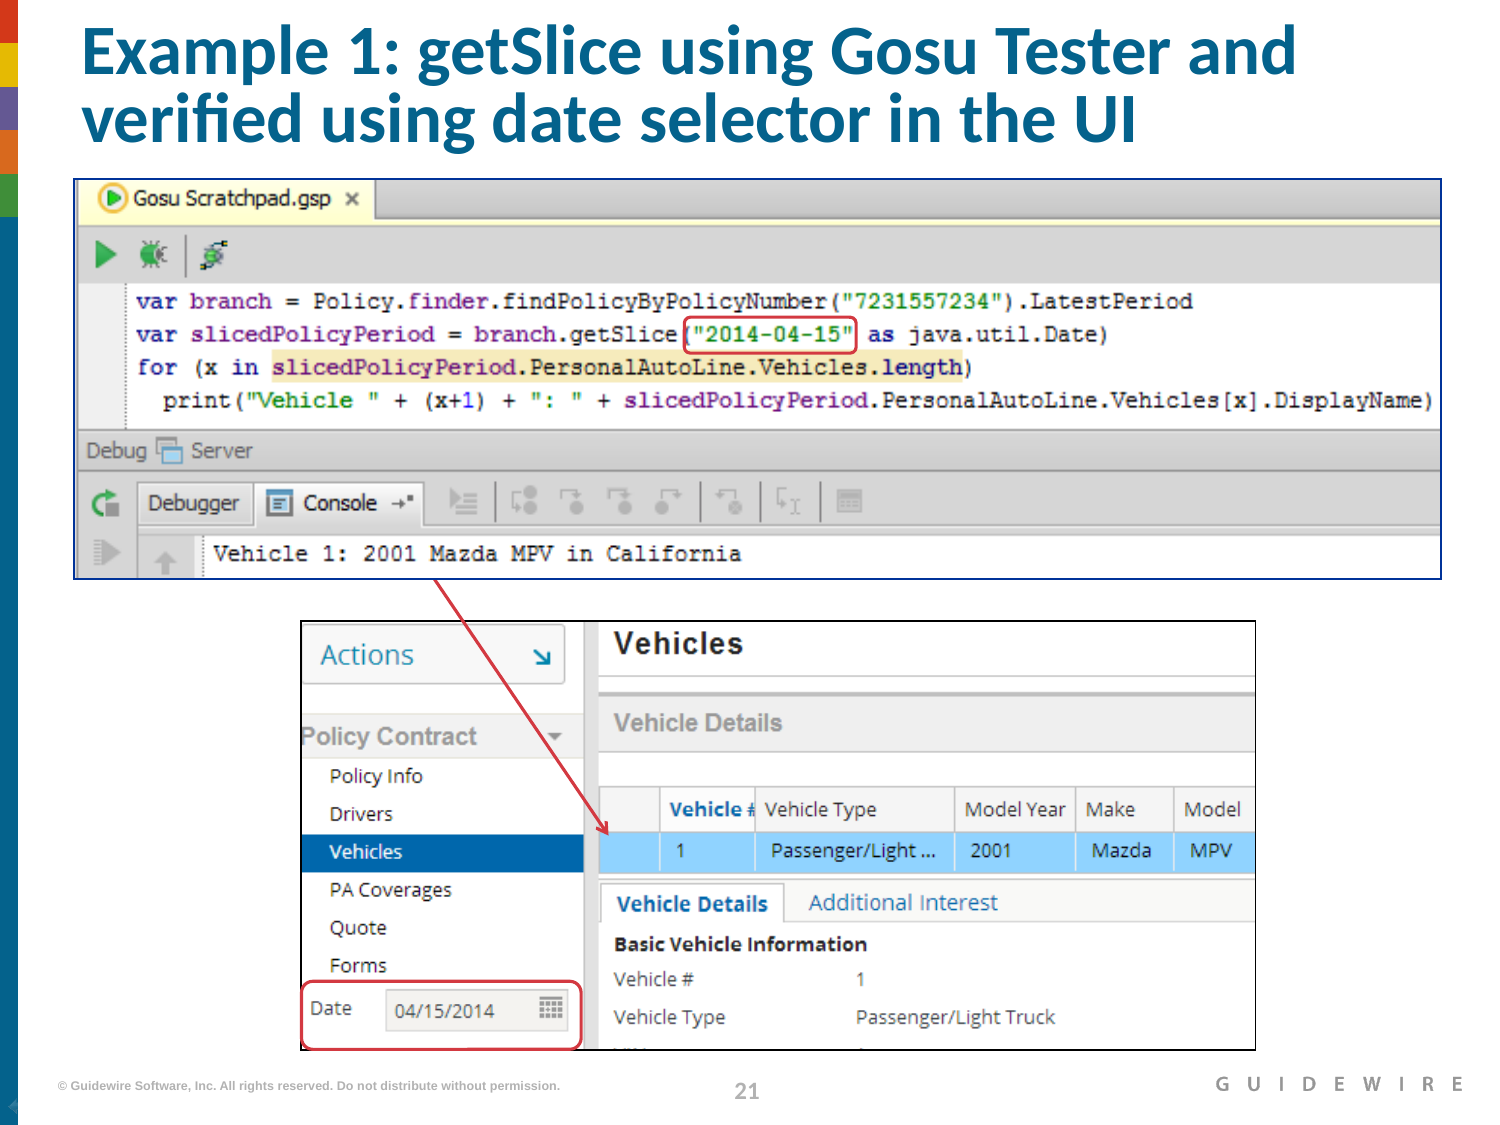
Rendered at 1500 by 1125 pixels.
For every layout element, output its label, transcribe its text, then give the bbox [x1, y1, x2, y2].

title Example 1: getSlice using Gosu Tester and verified using date selector in the UI [81, 19, 1446, 142]
picture [1215, 1073, 1480, 1096]
picture [301, 621, 1255, 1050]
picture [10, 1101, 18, 1111]
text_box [427, 588, 609, 836]
picture [74, 179, 1441, 579]
picture [0, 0, 18, 216]
